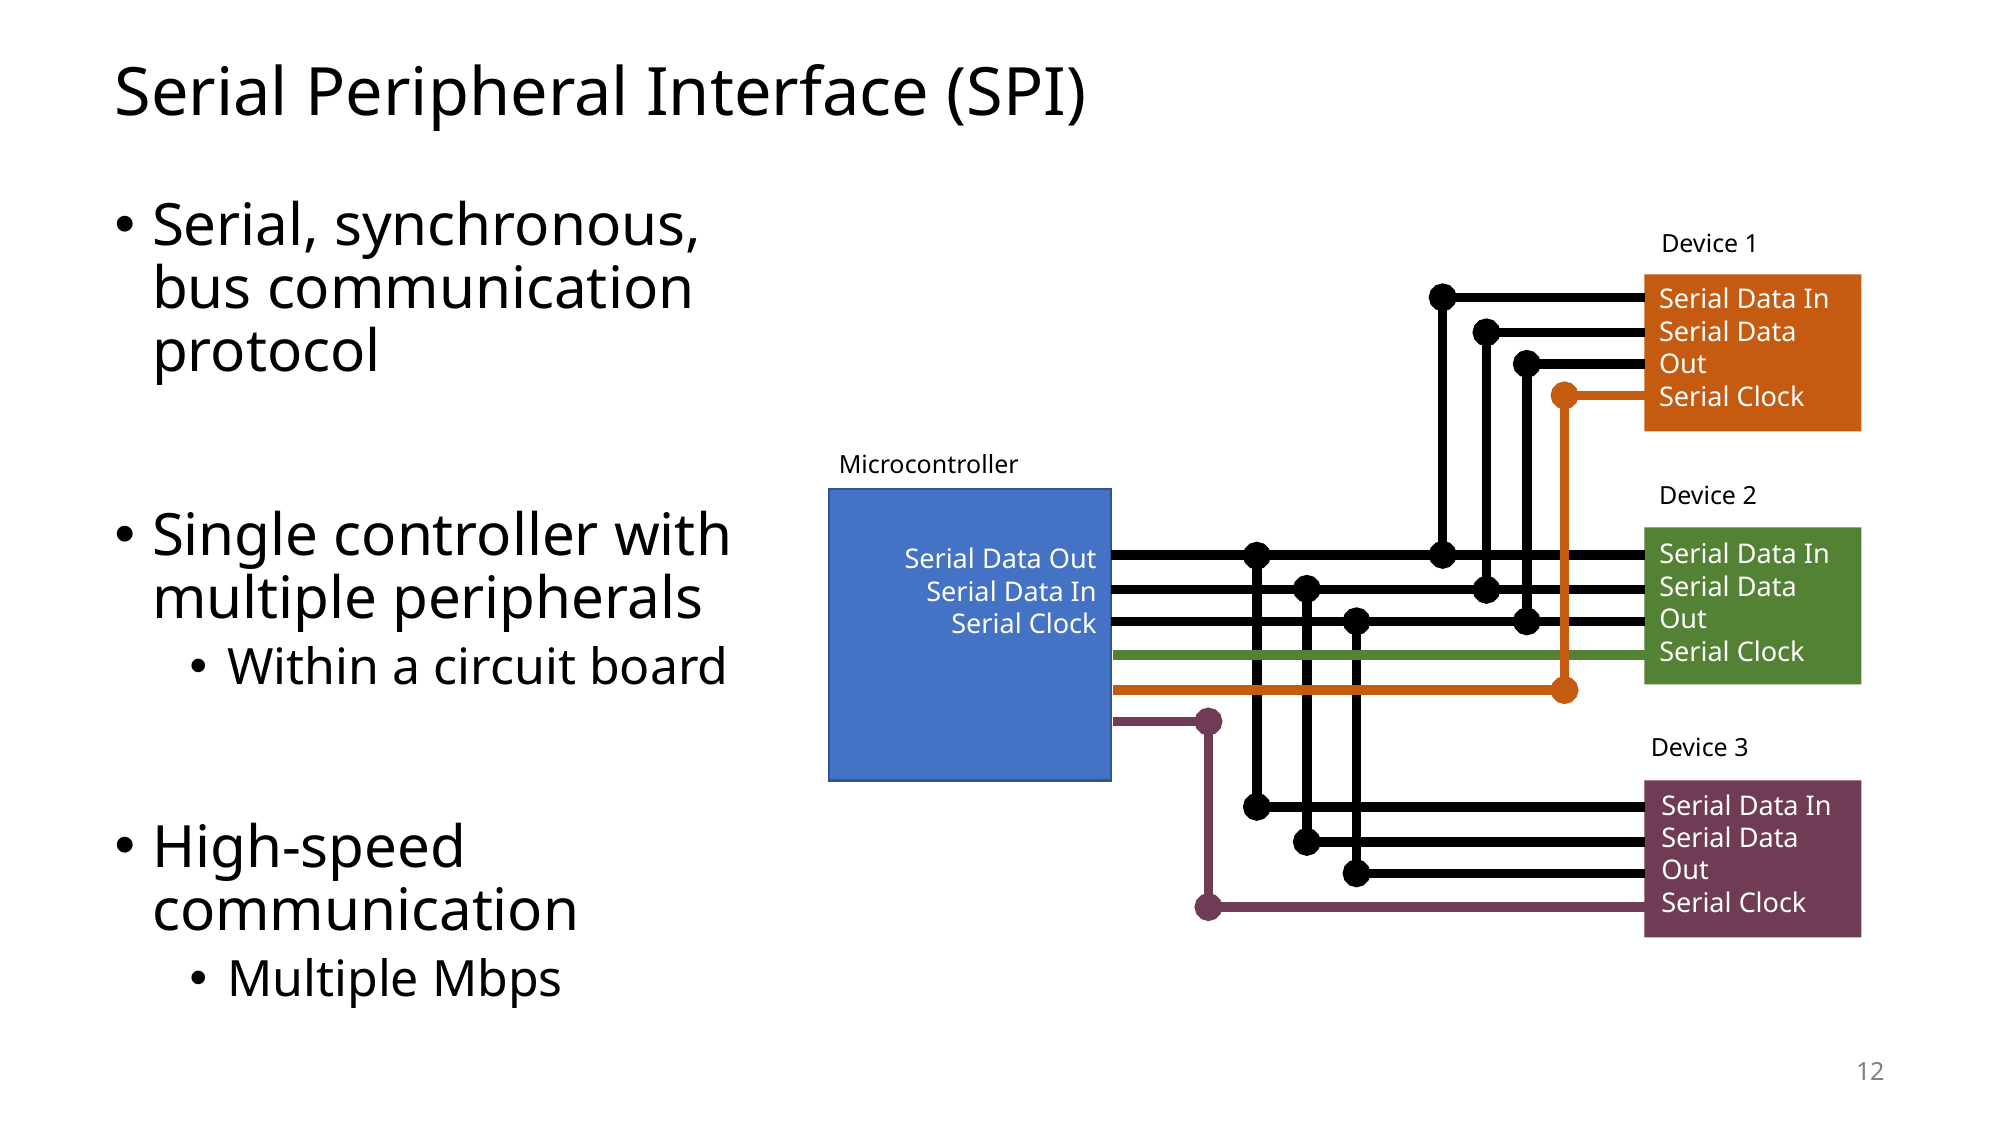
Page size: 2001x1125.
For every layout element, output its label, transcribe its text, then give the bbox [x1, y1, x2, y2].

title Serial Peripheral Interface (SPI) [99, 37, 1900, 150]
slide_number 12 [1749, 1042, 1900, 1103]
list Serial, synchronous, bus communication protocol Single controller with multiple peripherals Within a circuit board High-speed communication Multiple Mbps [99, 187, 821, 1013]
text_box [823, 219, 1864, 938]
